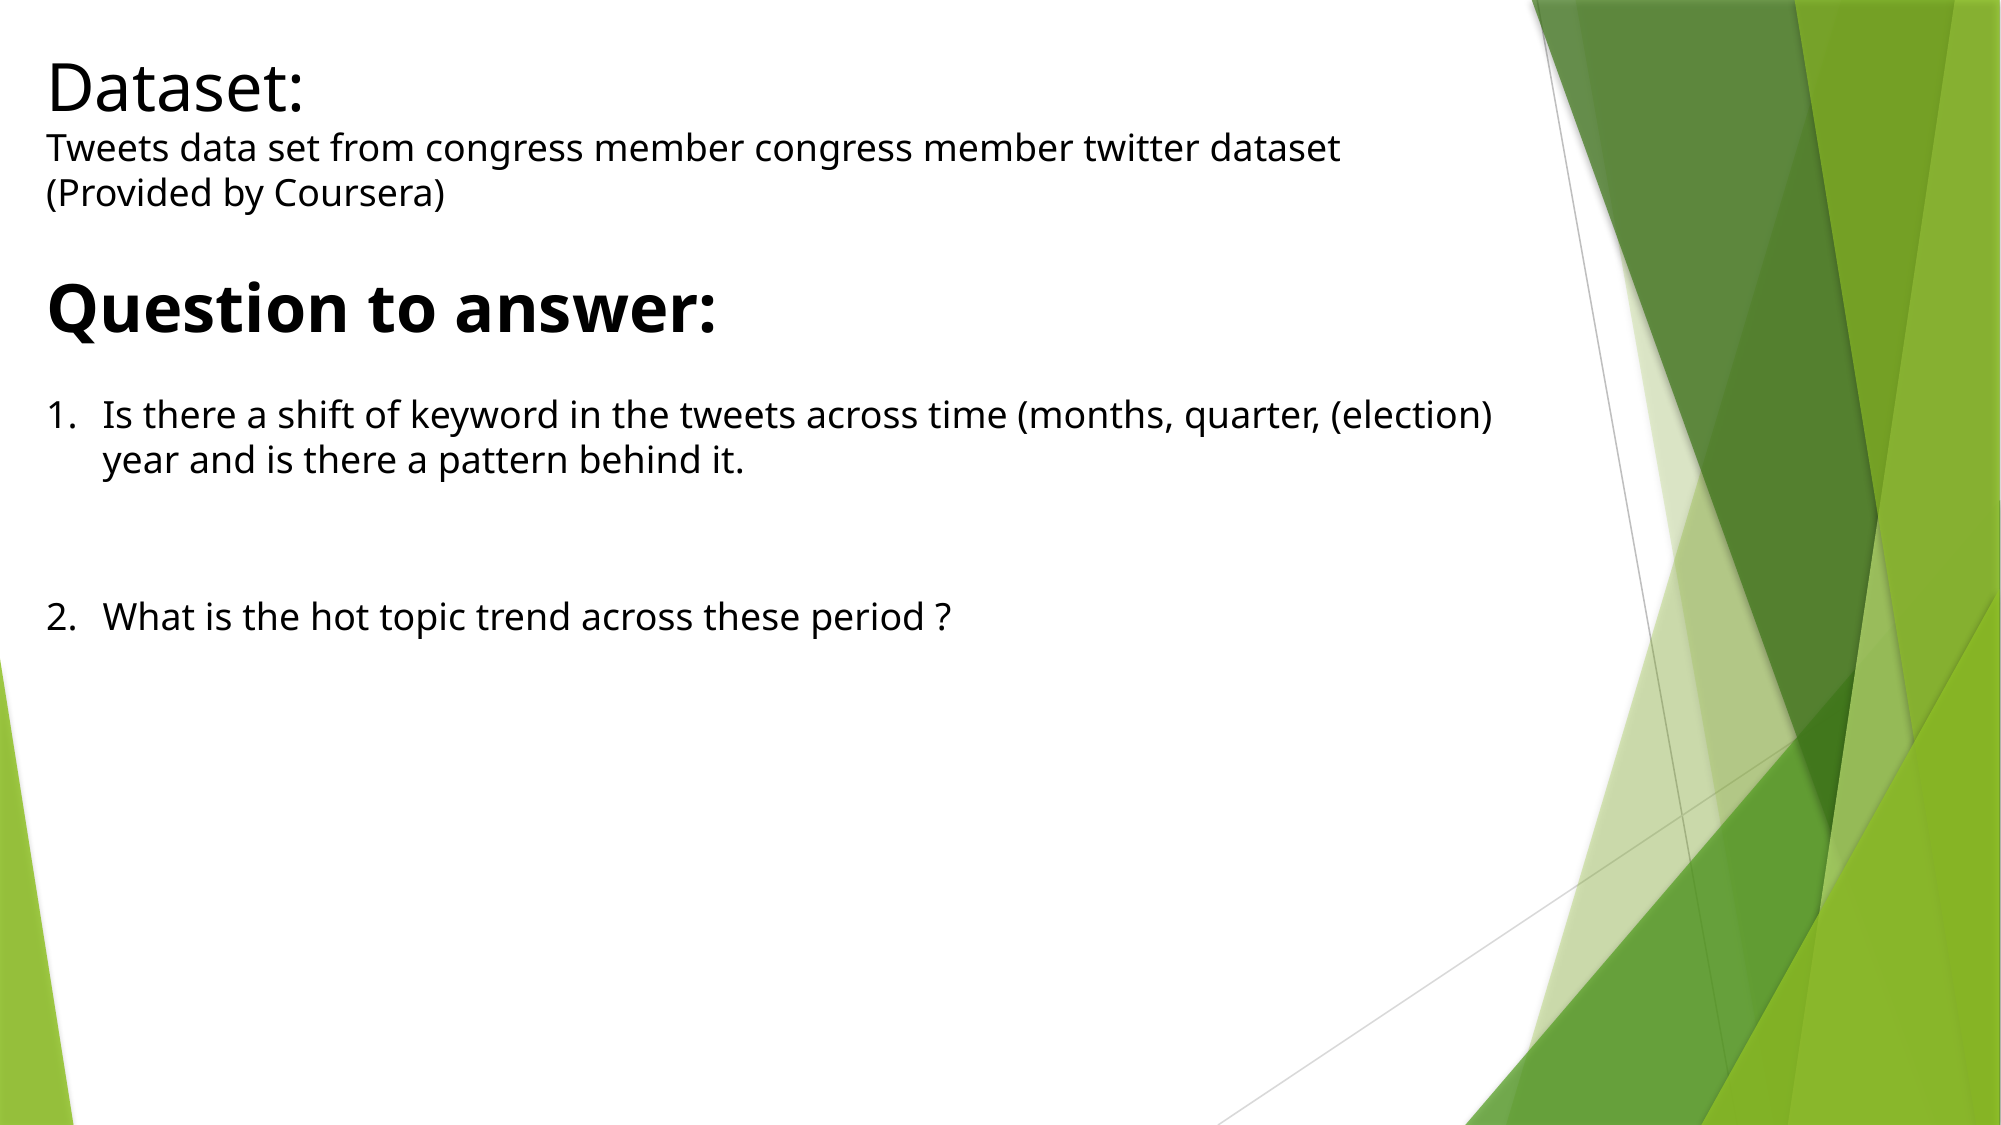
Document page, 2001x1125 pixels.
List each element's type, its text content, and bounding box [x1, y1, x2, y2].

text_box Dataset: Tweets data set from congress member congress member twitter dataset (Provided by Coursera) [31, 37, 1548, 222]
text_box Question to answer: Is there a shift of keyword in the tweets across time (months, quarter, (election) year and is there a pattern behind it. What is the hot topic trend across these period ? [31, 222, 1518, 691]
